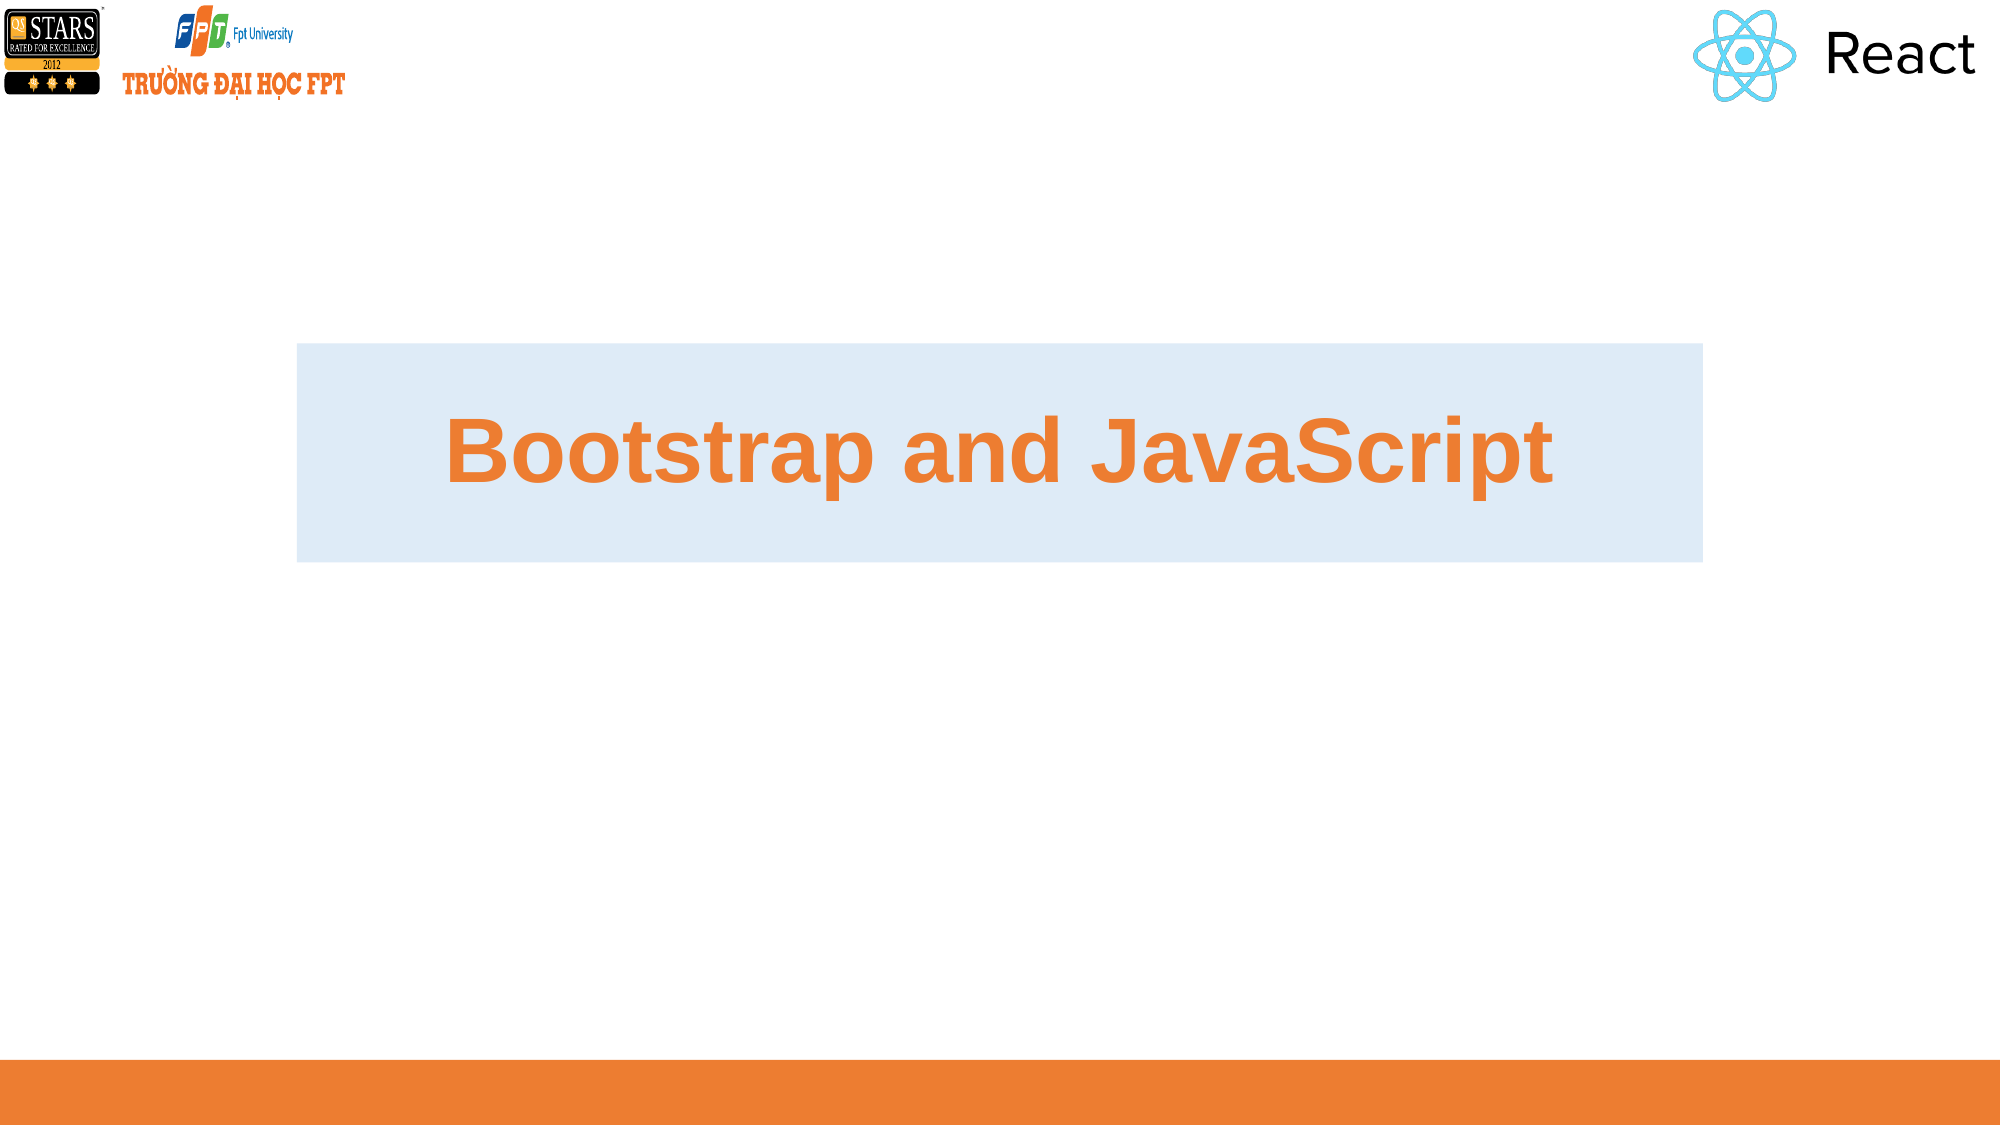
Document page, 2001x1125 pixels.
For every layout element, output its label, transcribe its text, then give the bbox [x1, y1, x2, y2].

text_box Bootstrap and JavaScript [296, 343, 1703, 563]
picture [1679, 8, 2001, 103]
